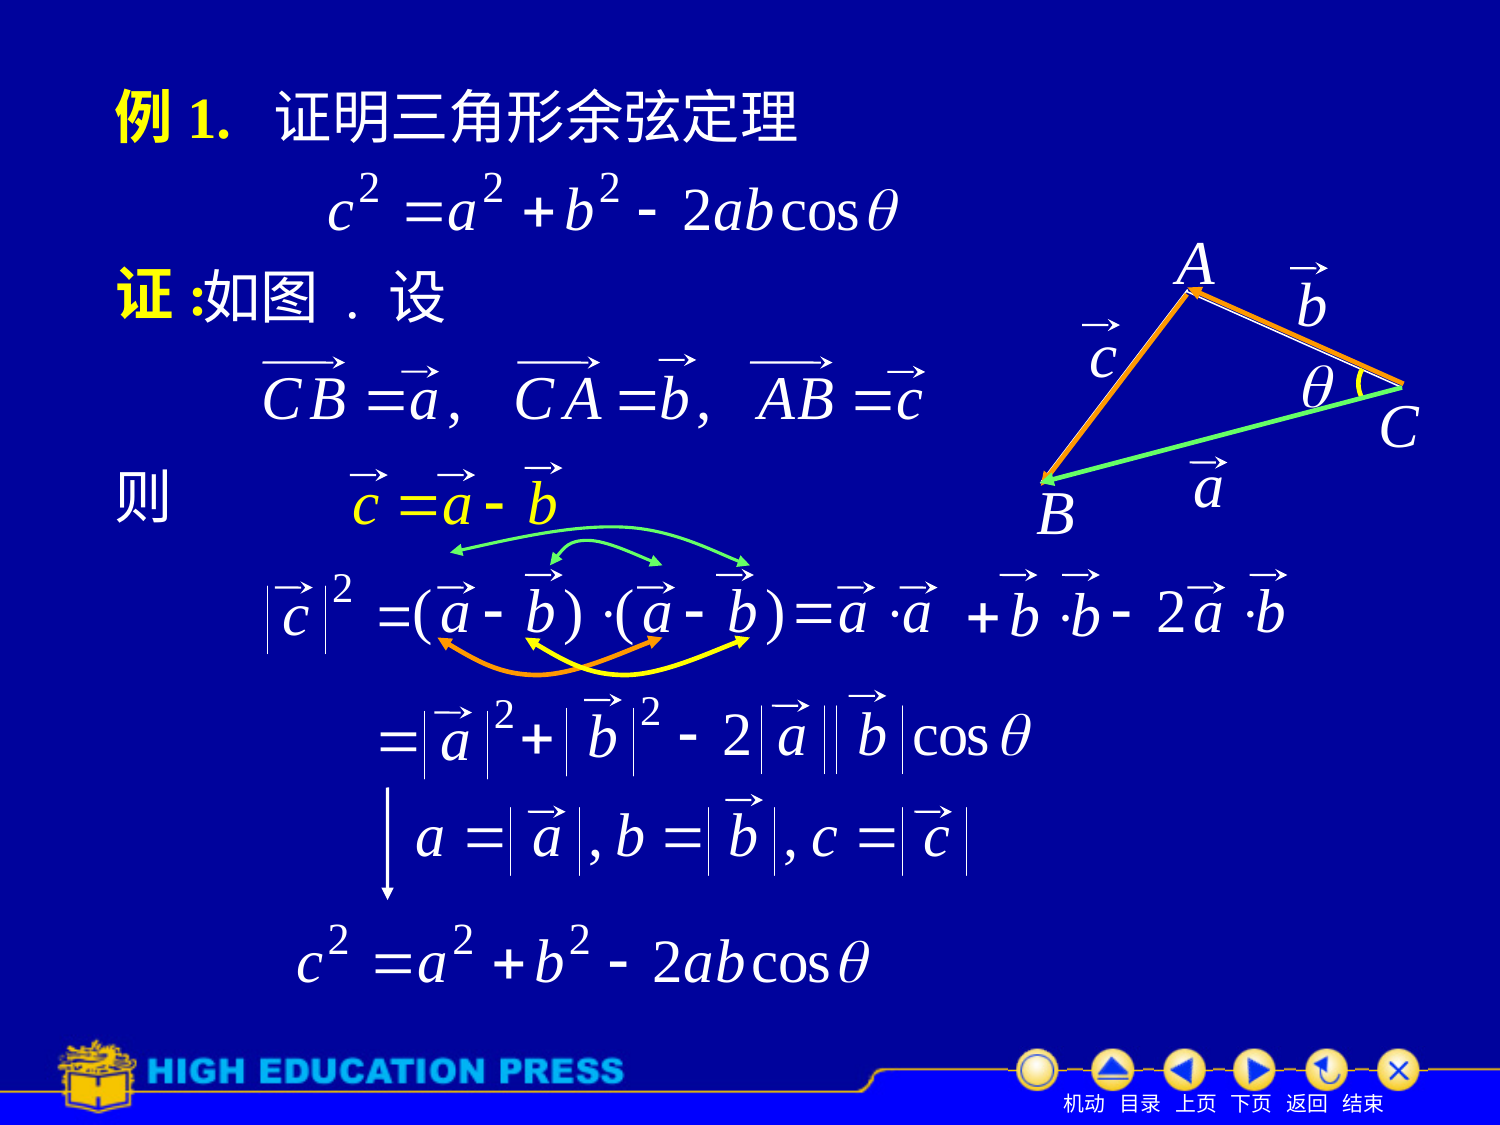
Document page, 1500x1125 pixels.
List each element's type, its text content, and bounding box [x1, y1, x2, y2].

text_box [262, 565, 409, 657]
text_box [349, 467, 563, 530]
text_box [412, 799, 971, 879]
text_box 证: [101, 249, 238, 335]
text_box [293, 914, 875, 988]
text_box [787, 587, 938, 638]
text_box [458, 650, 580, 676]
text_box 机动 目录 上页 下页 返回 结束 [1049, 1082, 1404, 1123]
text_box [512, 359, 713, 438]
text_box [516, 687, 663, 780]
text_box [371, 690, 518, 783]
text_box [962, 574, 1103, 642]
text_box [1108, 574, 1288, 650]
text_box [260, 362, 463, 438]
text_box 如图 . 设 [187, 252, 500, 338]
picture [0, 0, 1500, 1125]
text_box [1031, 237, 1425, 538]
text_box [549, 540, 663, 567]
title 例1. 证明三角形余弦定理 [99, 64, 838, 165]
text_box 则 [99, 452, 238, 538]
text_box [381, 787, 394, 901]
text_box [674, 695, 1038, 778]
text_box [749, 362, 926, 438]
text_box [324, 162, 904, 235]
text_box [449, 526, 750, 567]
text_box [410, 574, 788, 650]
text_box [545, 650, 718, 676]
